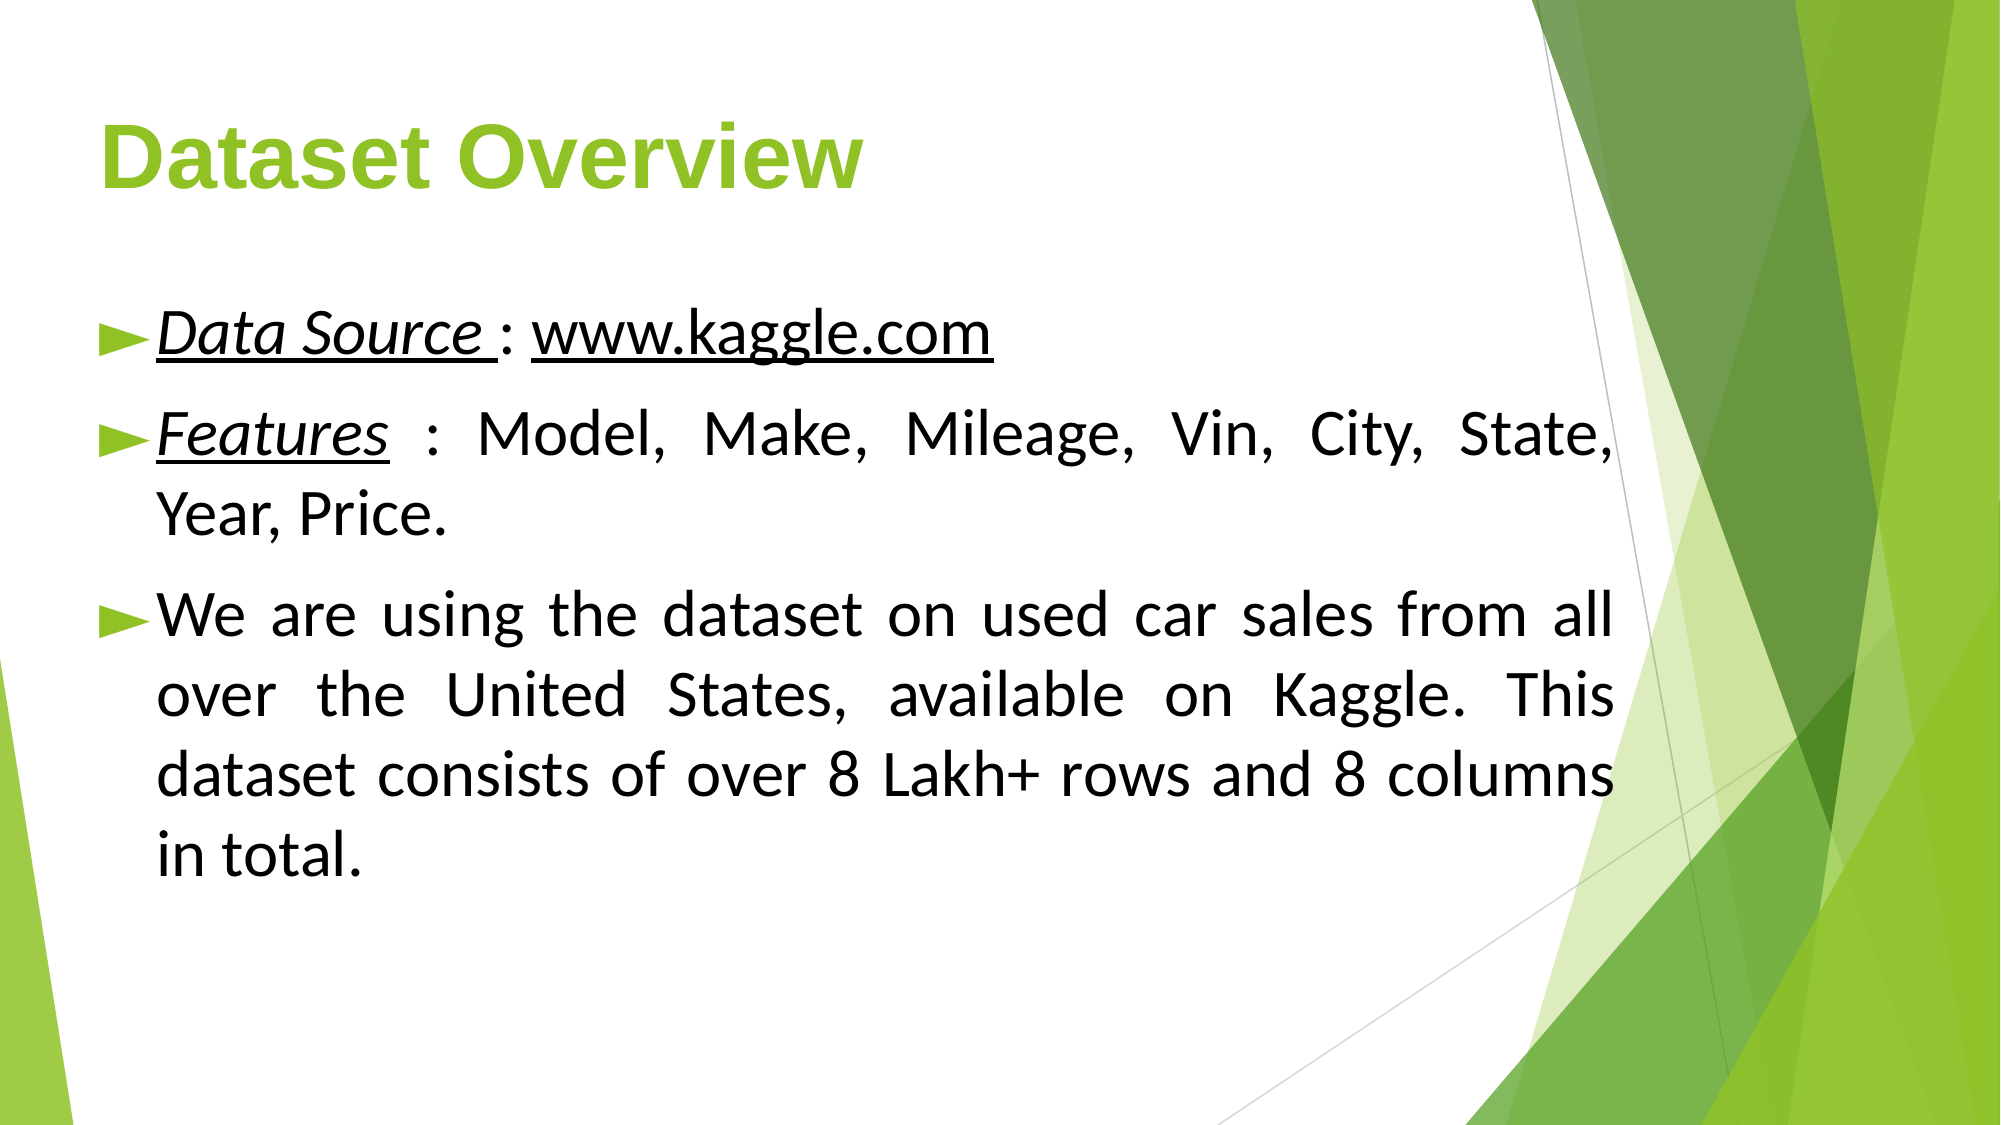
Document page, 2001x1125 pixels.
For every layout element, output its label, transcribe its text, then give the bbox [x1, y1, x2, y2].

list Data Source : www.kaggle.com Features : Model, Make, Mileage, Vin, City, State, Year, Price. We are using the dataset on used car sales from all over the United States, available on Kaggle. This dataset consists of over 8 Lakh+ rows and 8 columns in total. [85, 179, 1632, 995]
title Dataset Overview [85, 88, 1496, 179]
